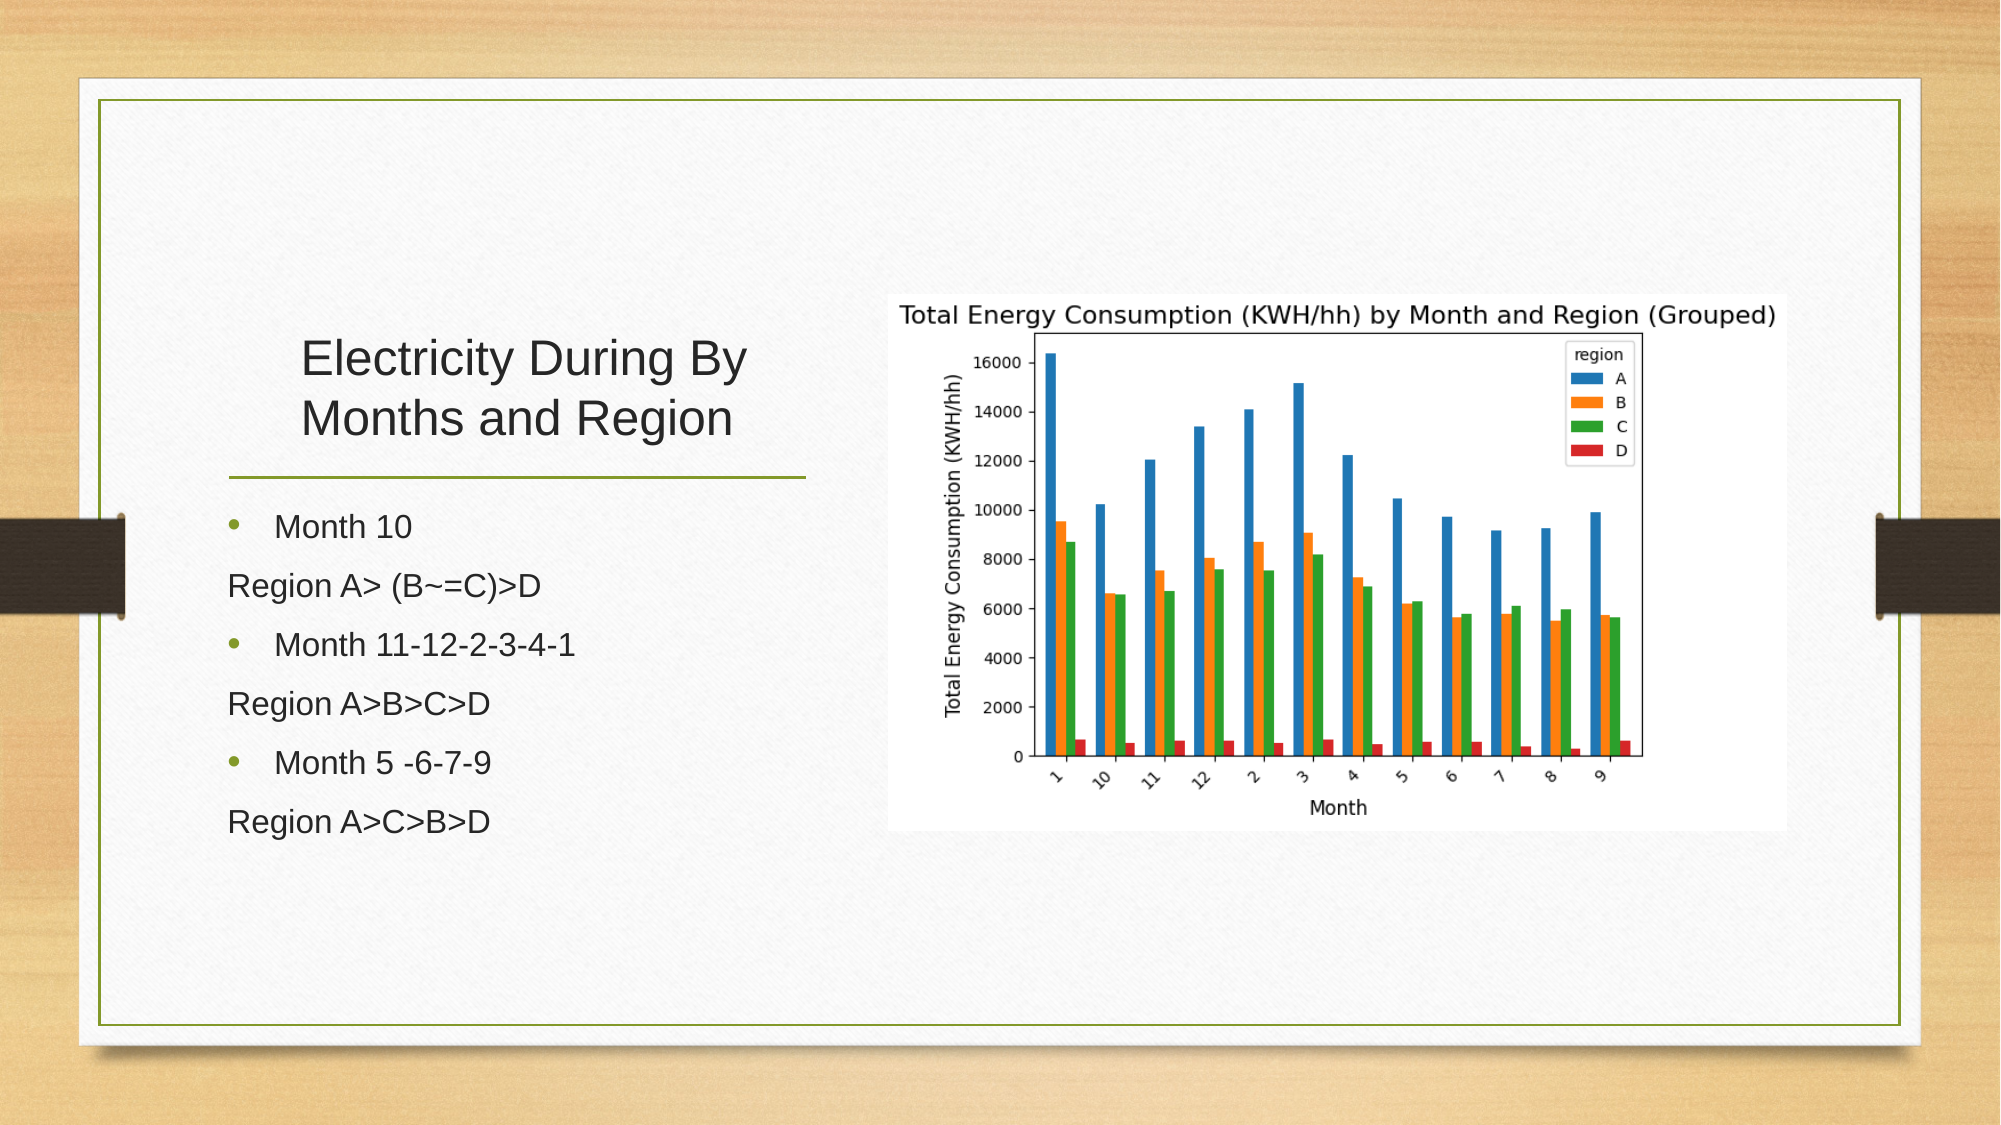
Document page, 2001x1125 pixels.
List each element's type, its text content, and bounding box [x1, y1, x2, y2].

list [888, 294, 1787, 831]
picture [0, 0, 2001, 1125]
title Electricity During By Months and Region [212, 227, 823, 453]
list Month 10 Region A> (B~=C)>D Month 11-12-2-3-4-1 Region A>B>C>D Month 5 -6-7-9 Region A>C>B>D [212, 497, 823, 898]
